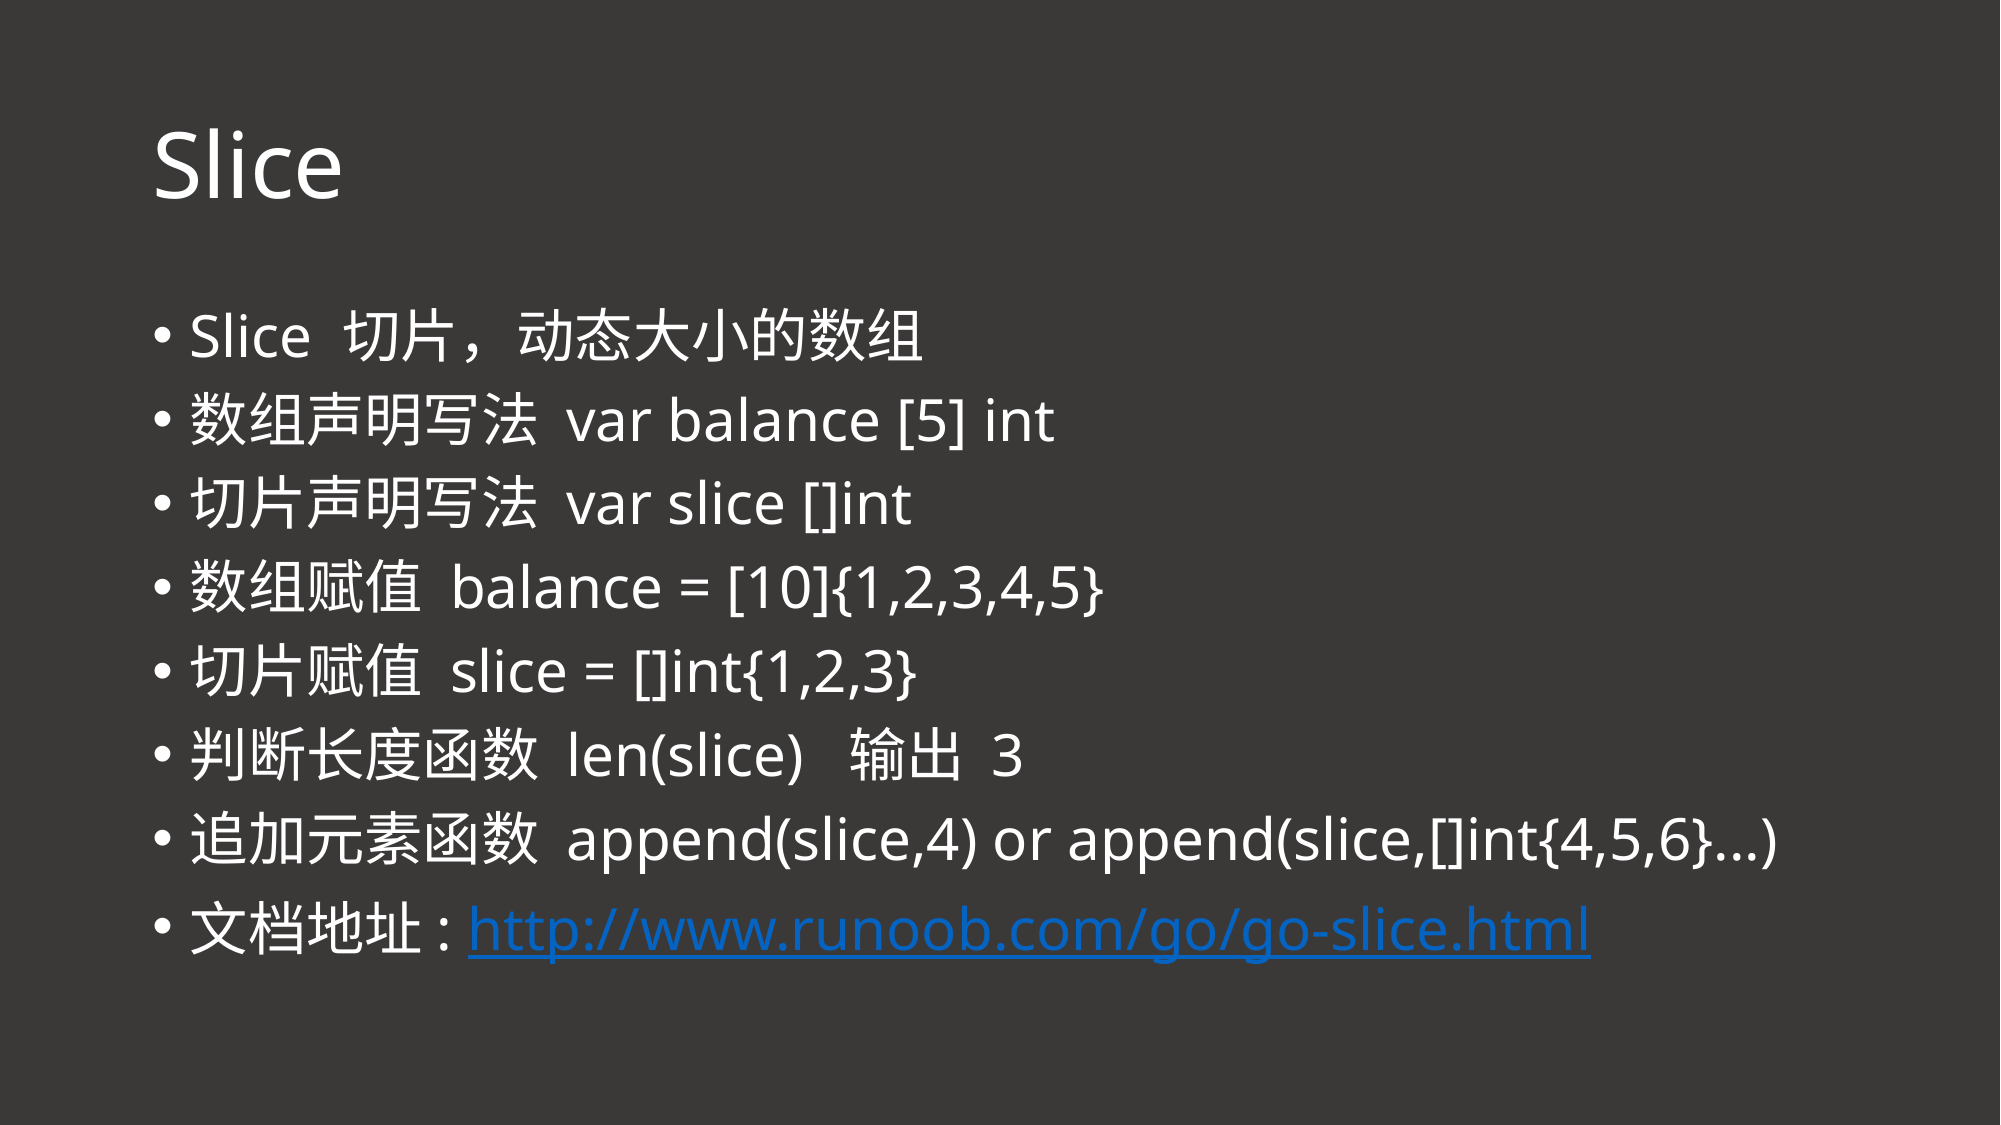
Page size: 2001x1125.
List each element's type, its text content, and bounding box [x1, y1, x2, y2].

title Slice [137, 59, 1863, 278]
list Slice 切片，动态大小的数组 数组声明写法 var balance [5] int 切片声明写法 var slice []int 数组赋值 balance = [10]{1,2,3,4,5} 切片赋值 slice = []int{1,2,3} 判断长度函数 len(slice) 输出 3 追加元素函数 append(slice,4) or append(slice,[]int{4,5,6}...) 文档地址: http://www.runoob.com/go/go-slice.html [137, 299, 1863, 1073]
